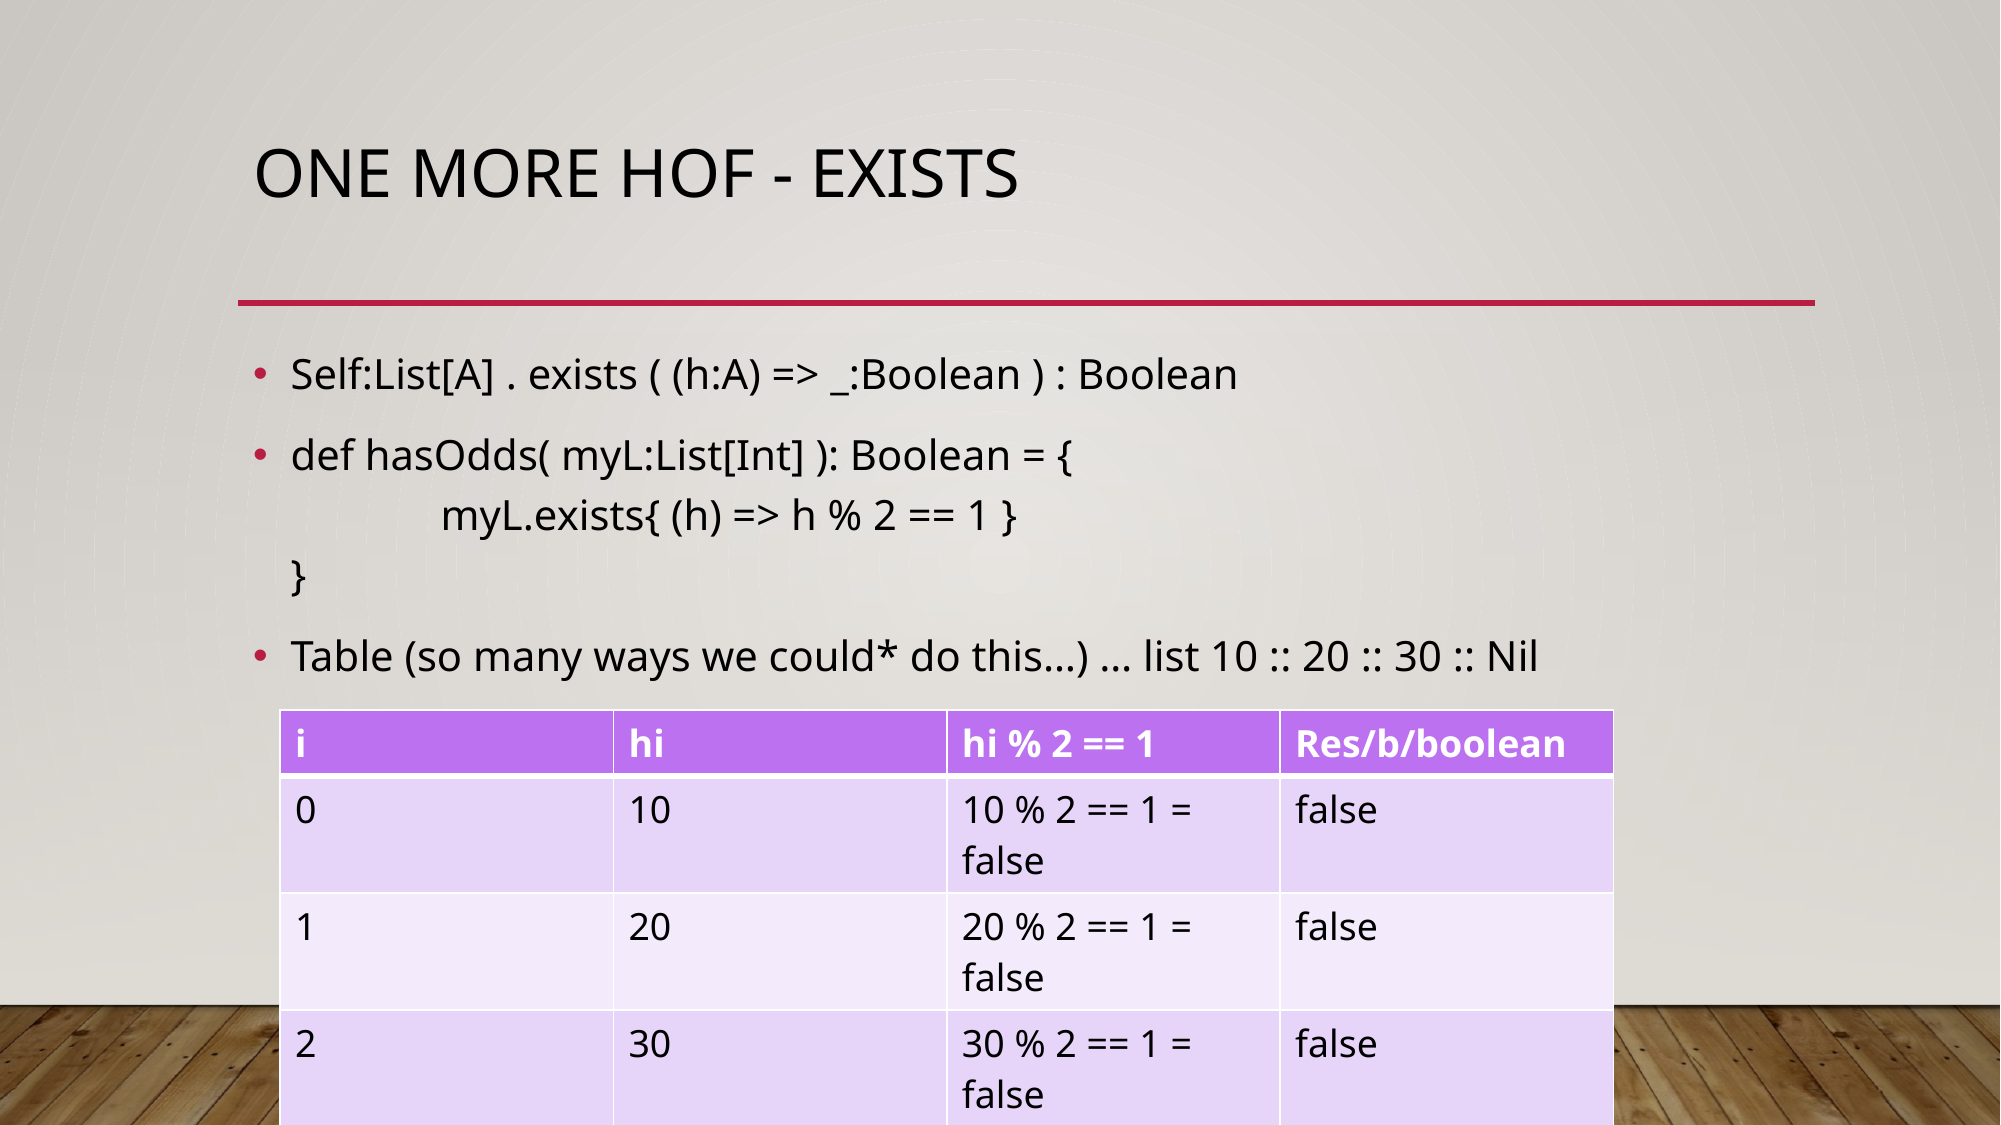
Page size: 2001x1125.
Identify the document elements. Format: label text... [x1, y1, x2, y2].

table_cell false [1281, 1011, 1613, 1125]
table_header i [281, 711, 613, 773]
table_cell false [1281, 894, 1613, 1009]
table_header Res/b/boolean [1281, 711, 1613, 773]
table_cell 1 [281, 894, 613, 1009]
table_cell 20 [614, 894, 946, 1009]
picture [1614, 1005, 2000, 1125]
table_cell 10 [614, 779, 946, 892]
table_header hi [614, 711, 946, 773]
picture [0, 1005, 279, 1125]
table_cell false [1281, 779, 1613, 892]
table_cell 20 % 2 == 1 = false [948, 894, 1279, 1009]
list Self:List[A] . exists ( (h:A) => _:Boolean ) : Boolean def hasOdds( myL:List[Int] ): Boolean = { myL.exists{ (h) => h % 2 == 1 } } Table (so many ways we could* do this…) … list 10 :: 20 :: 30 :: Nil [238, 330, 1814, 897]
table_cell 0 [281, 779, 613, 892]
table_cell 2 [281, 1011, 613, 1125]
table_cell 10 % 2 == 1 = false [948, 779, 1279, 892]
table_cell 30 [614, 1011, 946, 1125]
title One more HOF - Exists [238, 131, 1814, 305]
table_cell 30 % 2 == 1 = false [948, 1011, 1279, 1125]
table_header hi % 2 == 1 [948, 711, 1279, 773]
